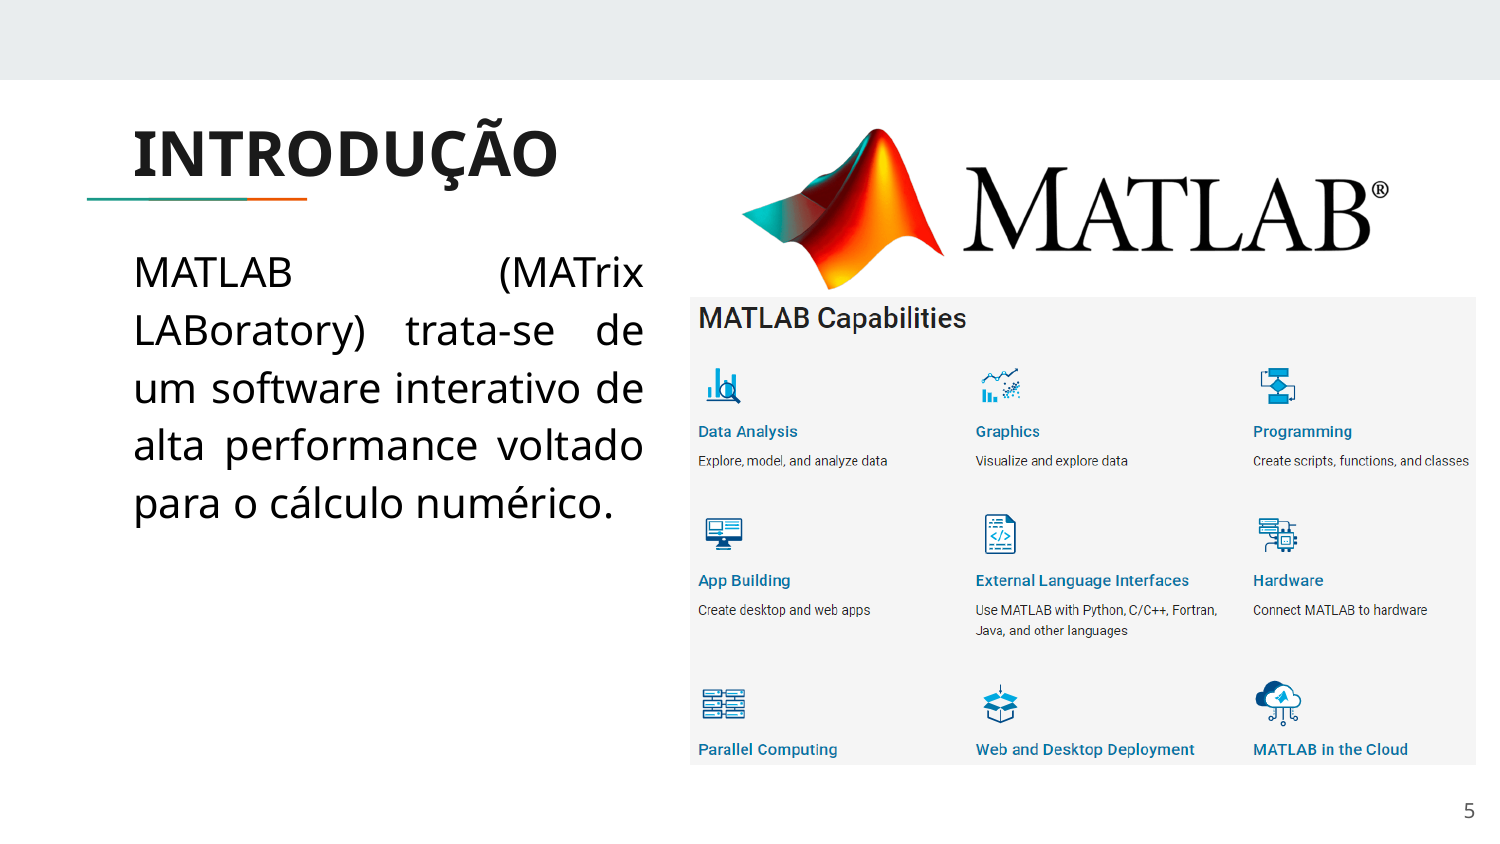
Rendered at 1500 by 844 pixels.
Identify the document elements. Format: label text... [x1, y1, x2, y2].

title INTRODUÇÃO [118, 99, 660, 223]
list MATLAB (MATrix LABoratory) trata-se de um software interativo de alta performance voltado para o cálculo numérico. [118, 223, 660, 535]
slide_number ‹#› [1400, 779, 1491, 844]
picture [689, 91, 1476, 765]
